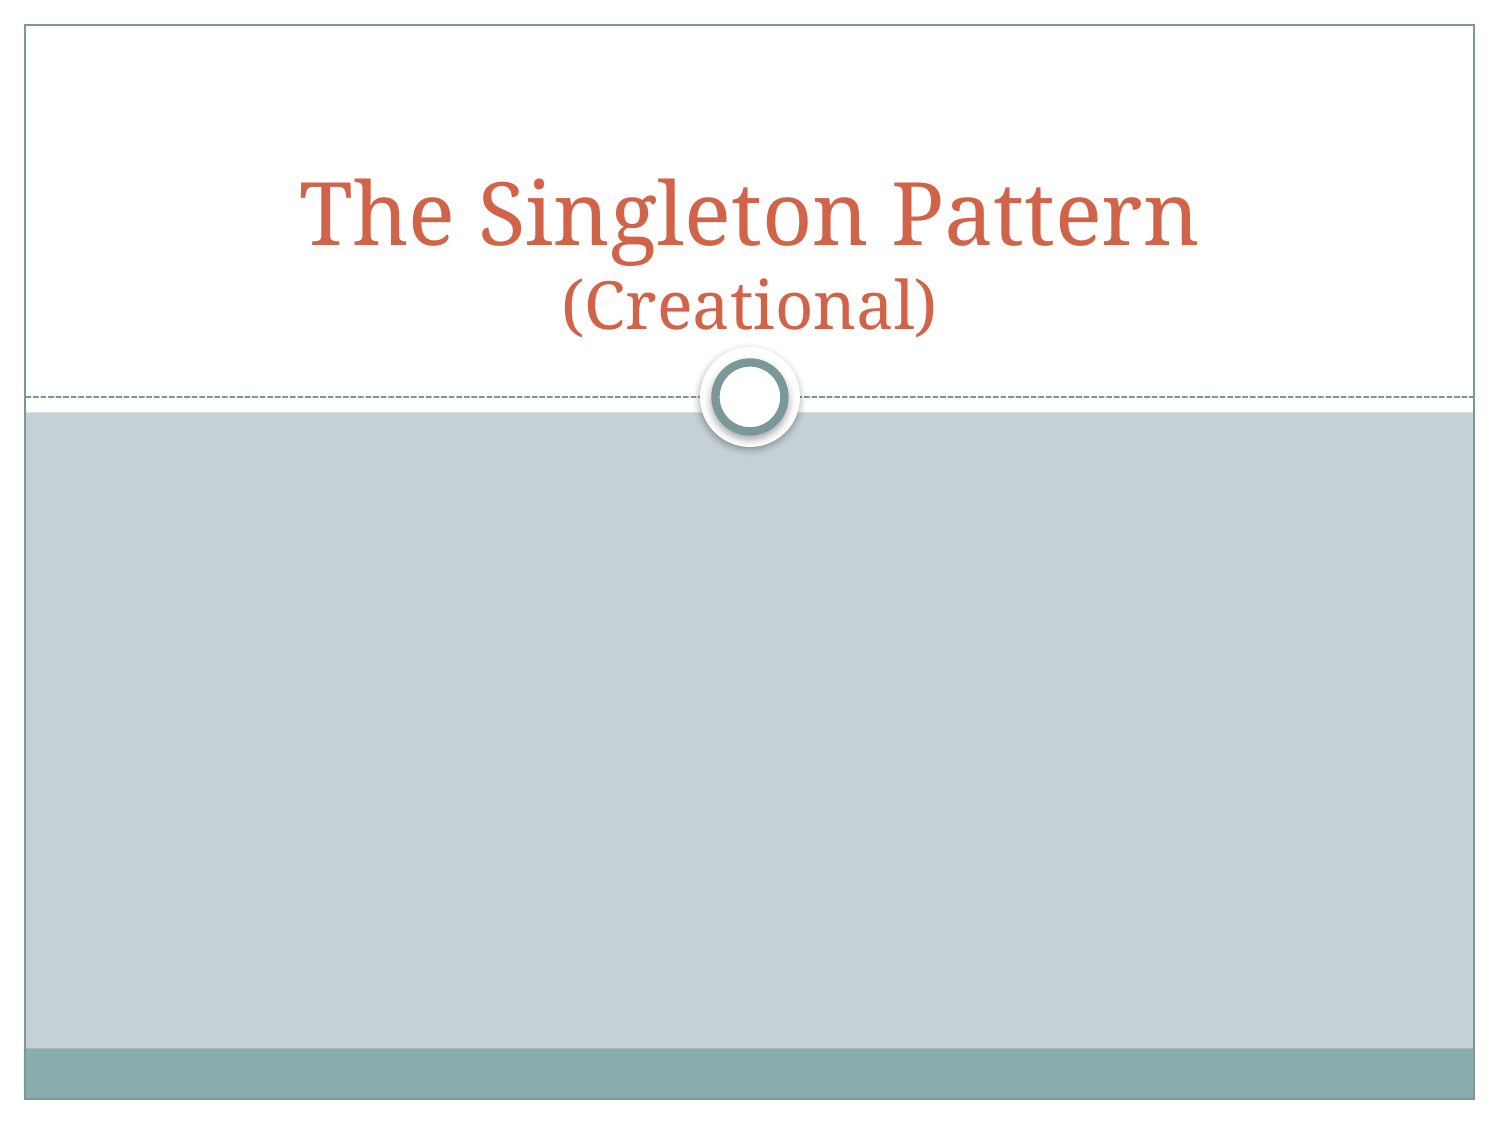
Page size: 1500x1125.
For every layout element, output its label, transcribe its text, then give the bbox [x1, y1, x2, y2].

title The Singleton Pattern (Creational) [112, 62, 1388, 350]
